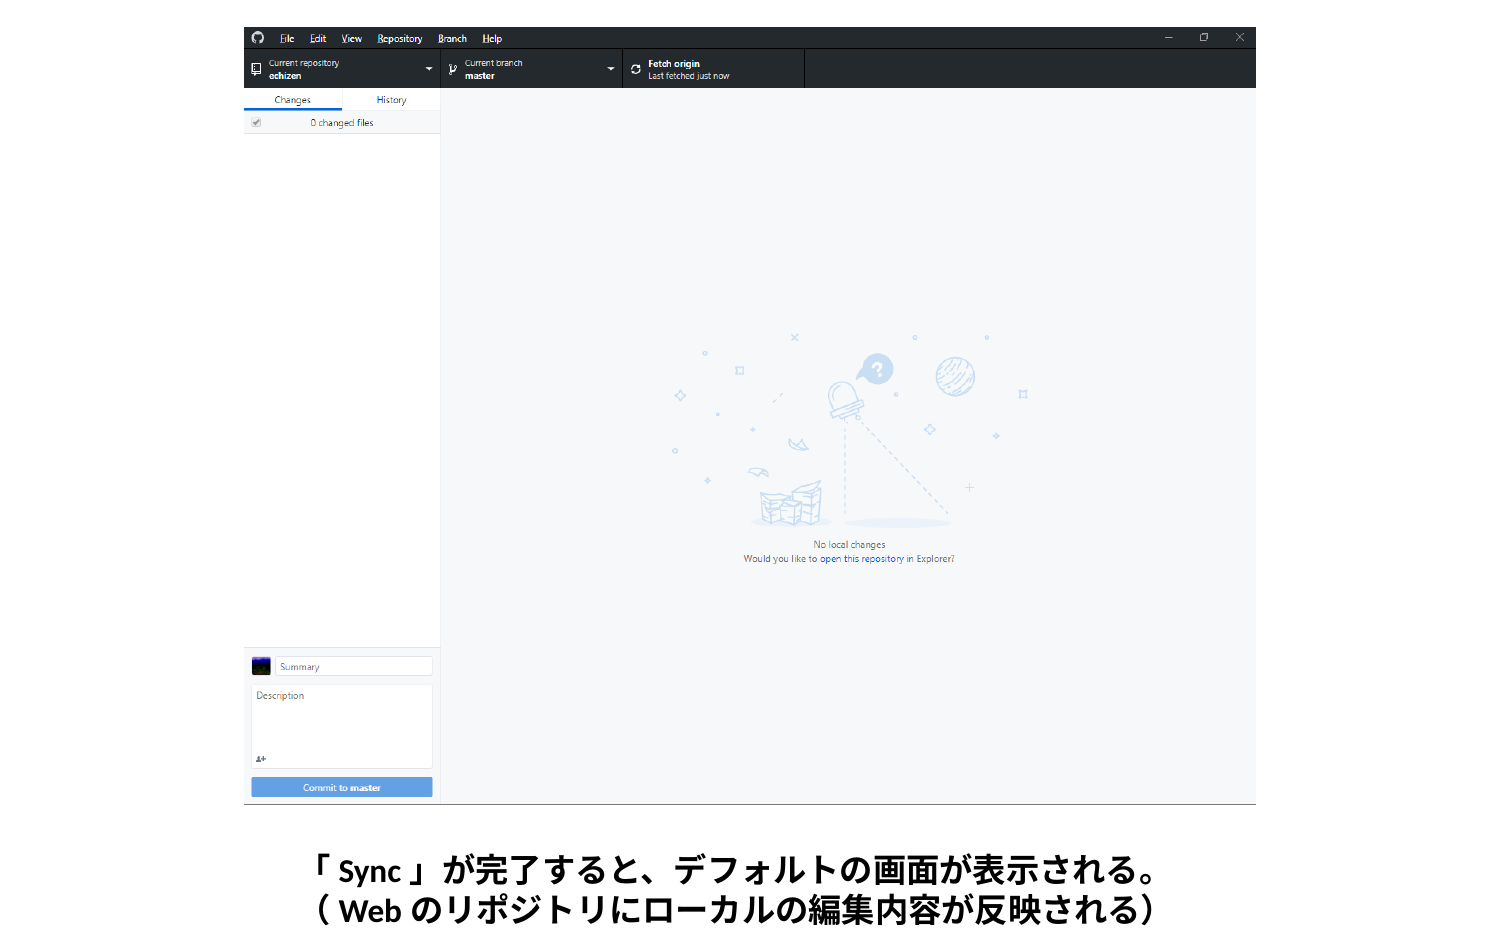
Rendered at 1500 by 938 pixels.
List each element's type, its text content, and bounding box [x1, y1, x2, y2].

picture [244, 27, 1256, 805]
text_box 「Sync」が完了すると、デフォルトの画面が表示される。 （Webのリポジトリにローカルの編集内容が反映される） [282, 841, 1190, 937]
